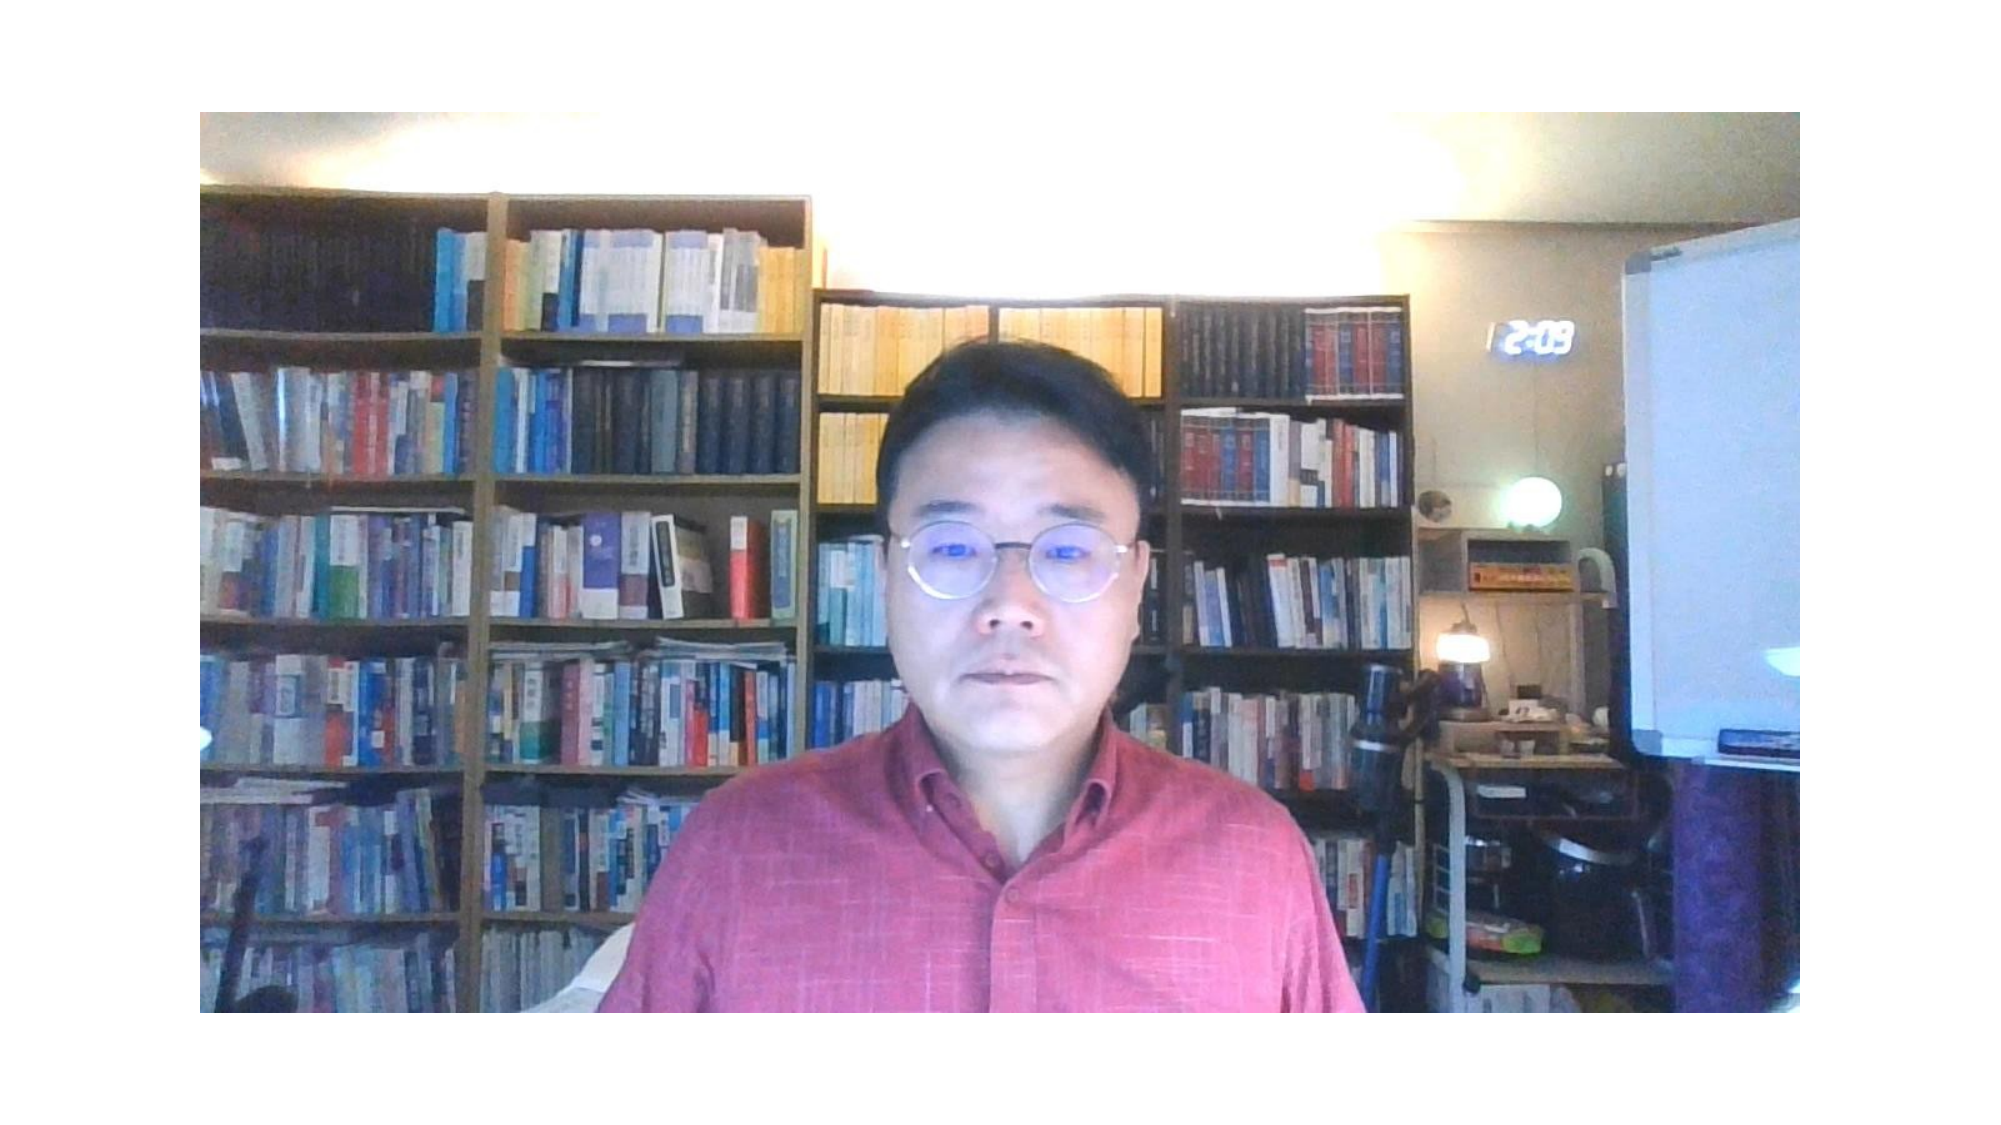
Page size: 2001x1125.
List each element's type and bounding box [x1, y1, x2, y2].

text_box [200, 112, 1800, 1013]
